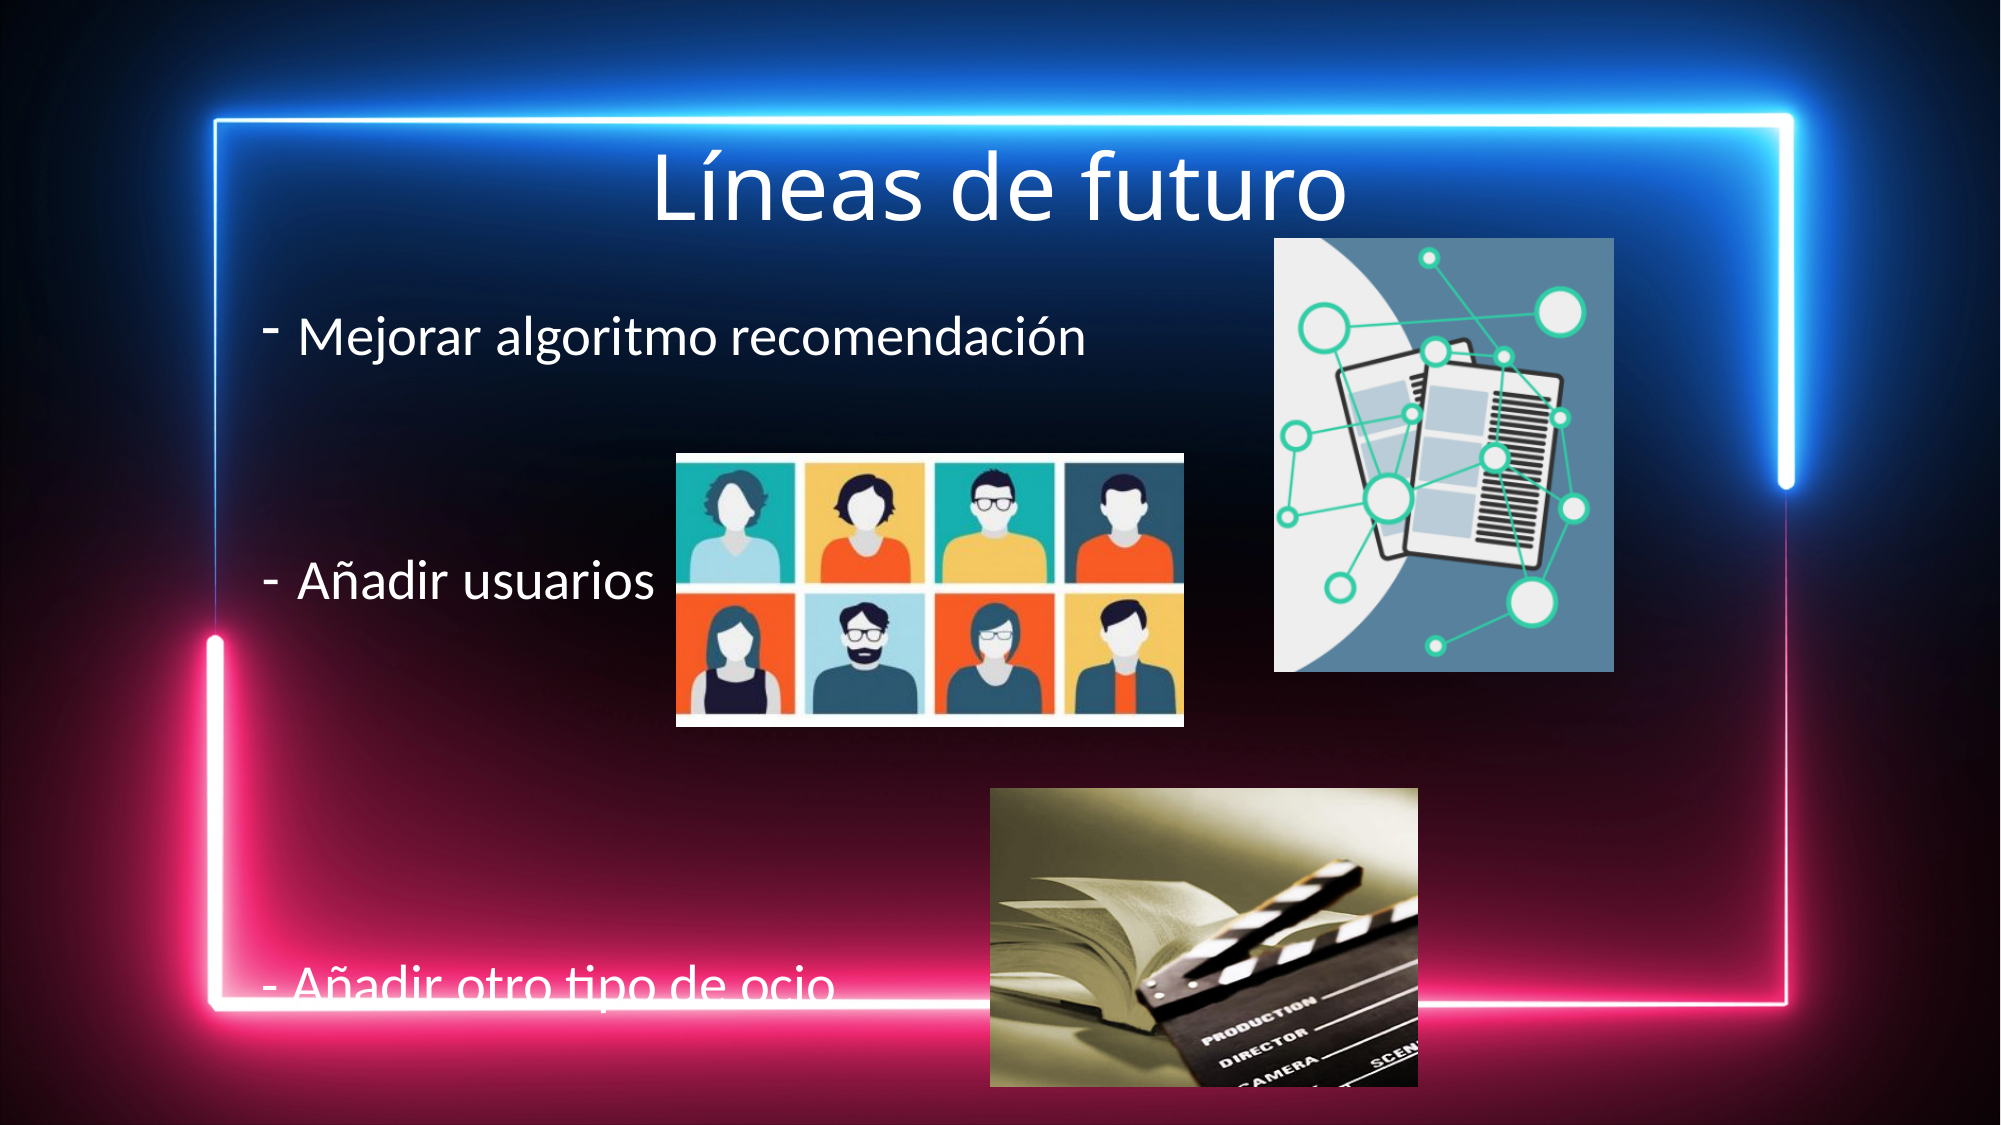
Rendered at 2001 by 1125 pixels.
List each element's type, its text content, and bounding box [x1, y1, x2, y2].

title Líneas de futuro [137, 82, 1863, 300]
list Mejorar algoritmo recomendación Añadir usuarios - Añadir otro tipo de ocio [246, 299, 1863, 1026]
picture [0, 0, 2001, 1125]
